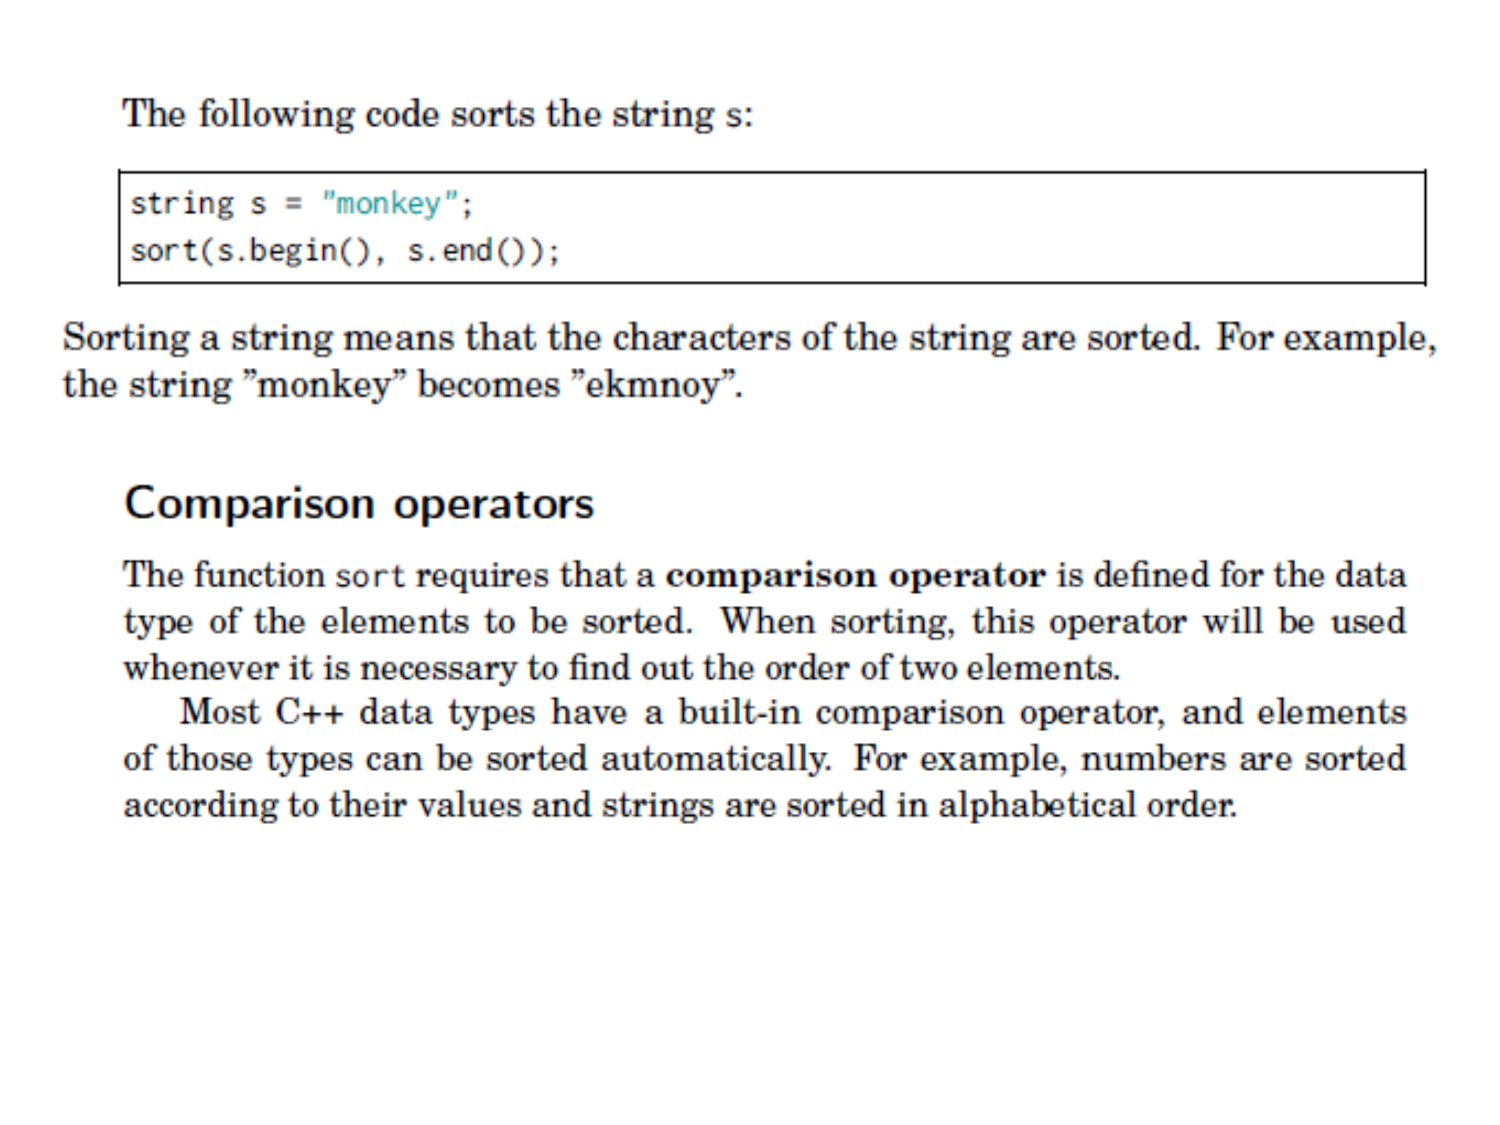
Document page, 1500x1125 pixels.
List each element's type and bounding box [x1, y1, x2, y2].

picture [52, 66, 1473, 835]
